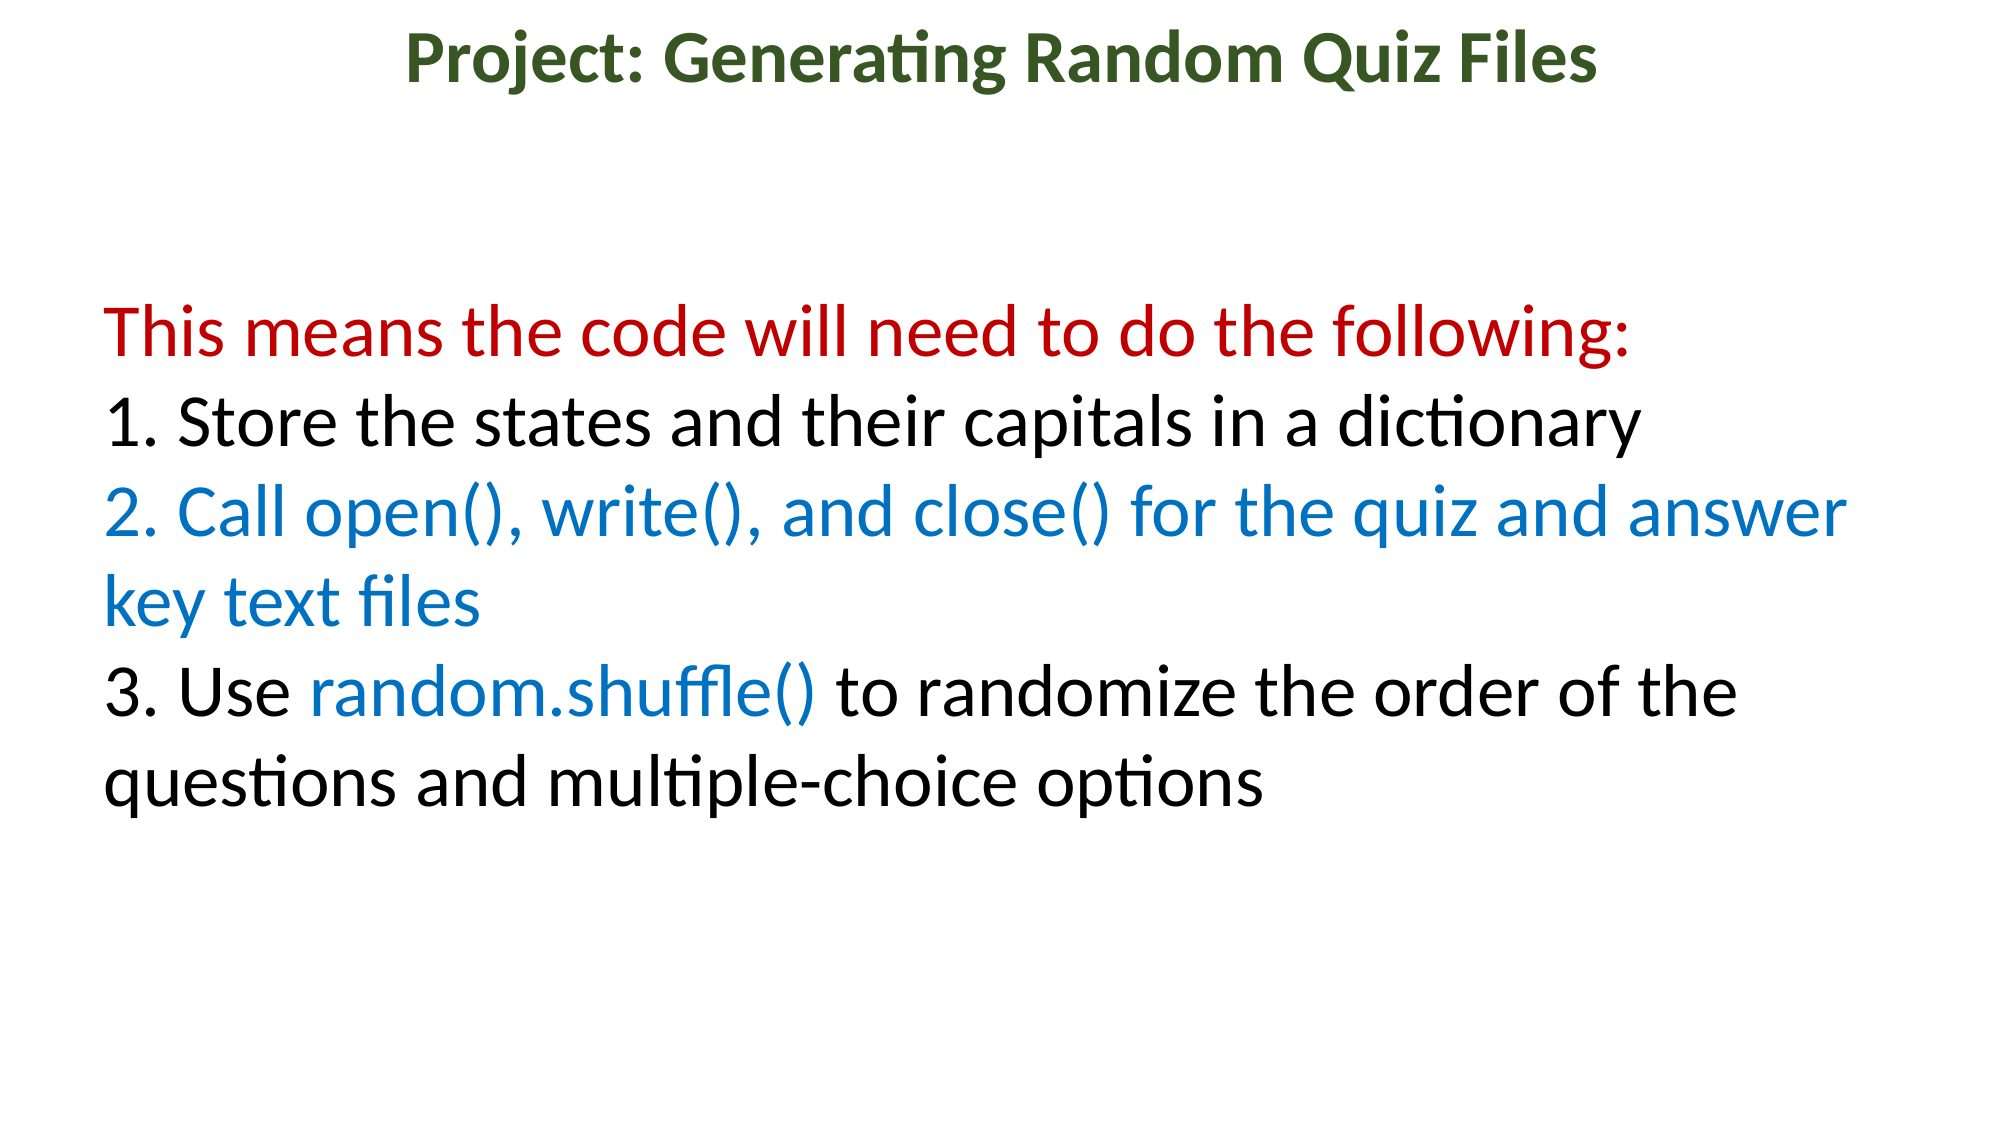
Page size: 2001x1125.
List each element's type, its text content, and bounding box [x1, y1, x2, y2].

text_box Project: Generating Random Quiz Files [319, 0, 1686, 105]
text_box This means the code will need to do the following: 1. Store the states and their capitals in a dictionary 2. Call open(), write(), and close() for the quiz and answer key text files 3. Use random.shuffle() to randomize the order of the questions and multiple-choice options [88, 274, 1919, 829]
